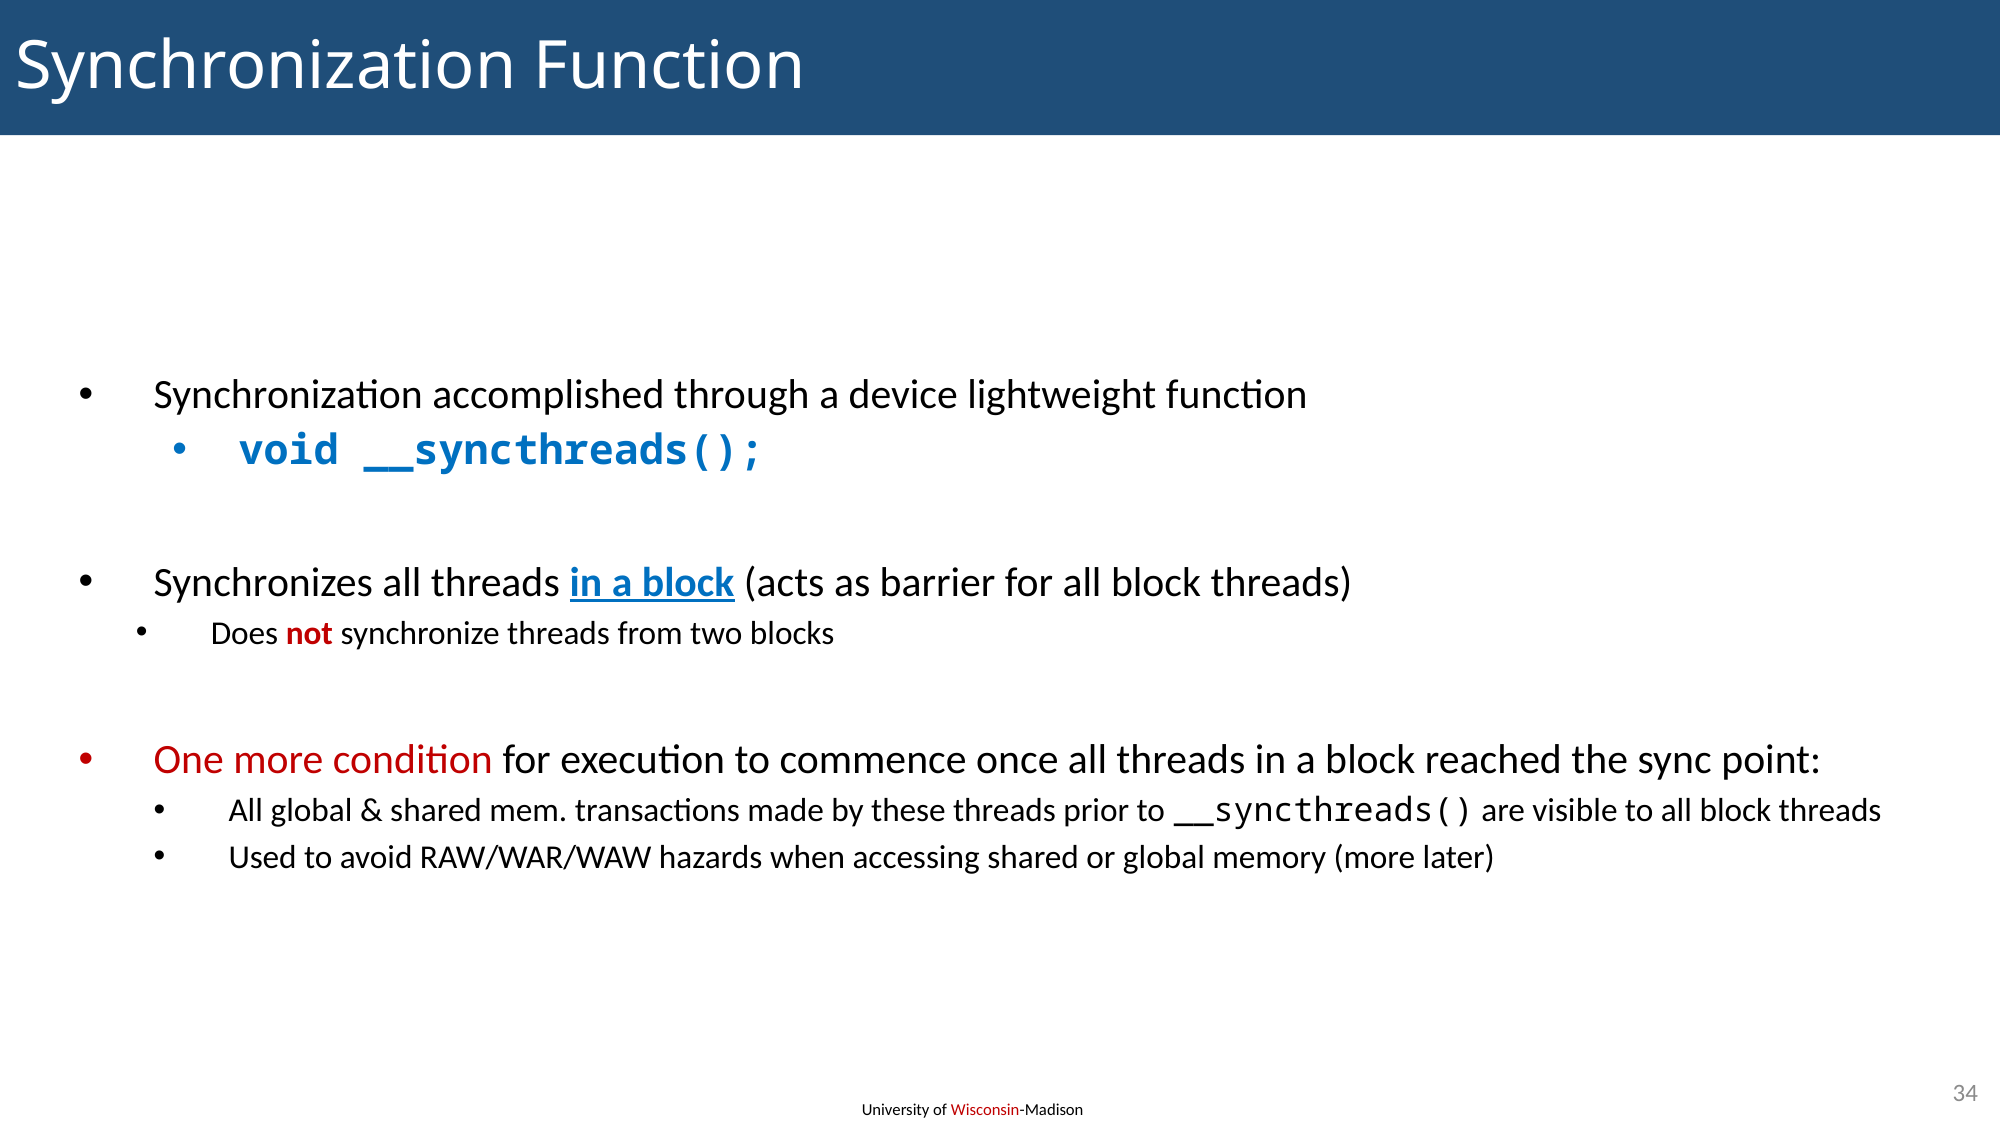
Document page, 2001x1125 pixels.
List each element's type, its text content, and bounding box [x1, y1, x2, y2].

title Synchronization Function [0, 0, 2000, 136]
slide_number 34 [1879, 1069, 1994, 1114]
list Synchronization accomplished through a device lightweight function void __syncthreads(); Synchronizes all threads in a block (acts as barrier for all block threads) Does not synchronize threads from two blocks One more condition for execution to commence once all threads in a block reached the sync point: All global & shared mem. transactions made by these threads prior to __syncthreads() are visible to all block threads Used to avoid RAW/WAR/WAW hazards when accessing shared or global memory (more later) [63, 228, 1907, 1035]
